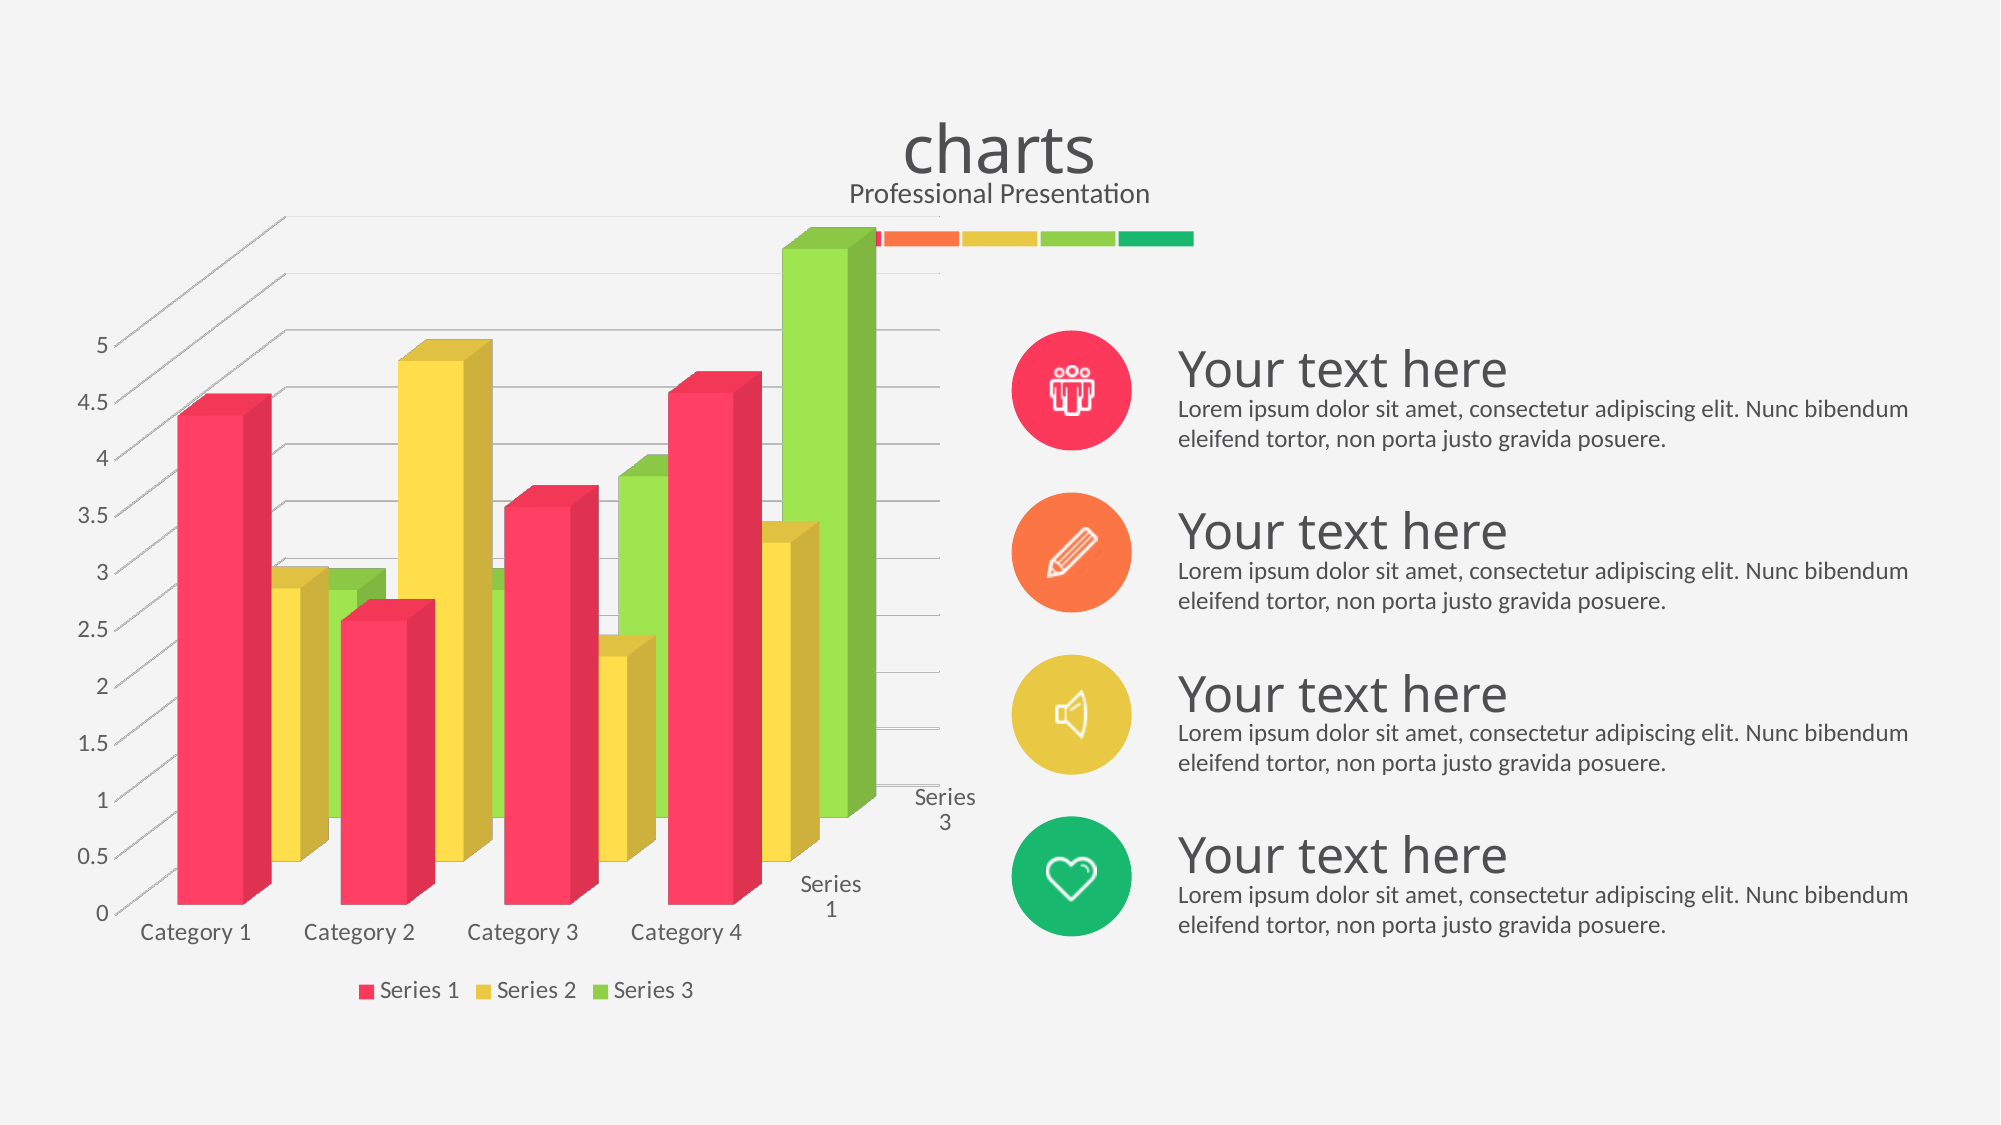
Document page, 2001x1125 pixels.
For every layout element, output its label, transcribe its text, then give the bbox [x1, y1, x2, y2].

chart [53, 200, 1001, 1011]
picture [1047, 365, 1098, 416]
text_box Lorem ipsum dolor sit amet, consectetur adipiscing elit. Nunc bibendum eleifend tortor, non porta justo gravida posuere. [1163, 730, 1972, 785]
text_box Your text here [1163, 654, 1972, 730]
text_box Lorem ipsum dolor sit amet, consectetur adipiscing elit. Nunc bibendum eleifend tortor, non porta justo gravida posuere. [1163, 892, 1972, 946]
text_box [1010, 491, 1133, 614]
text_box Your text here [1163, 492, 1972, 568]
text_box Your text here [1163, 816, 1972, 892]
text_box Lorem ipsum dolor sit amet, consectetur adipiscing elit. Nunc bibendum eleifend tortor, non porta justo gravida posuere. [1163, 406, 1972, 460]
picture [1047, 527, 1098, 578]
text_box [1010, 815, 1133, 938]
text_box [1010, 653, 1133, 776]
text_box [0, 99, 2000, 247]
text_box [1010, 329, 1133, 452]
picture [1046, 854, 1097, 905]
text_box Your text here [1163, 330, 1972, 406]
text_box Lorem ipsum dolor sit amet, consectetur adipiscing elit. Nunc bibendum eleifend tortor, non porta justo gravida posuere. [1163, 568, 1972, 622]
picture [1046, 689, 1097, 740]
